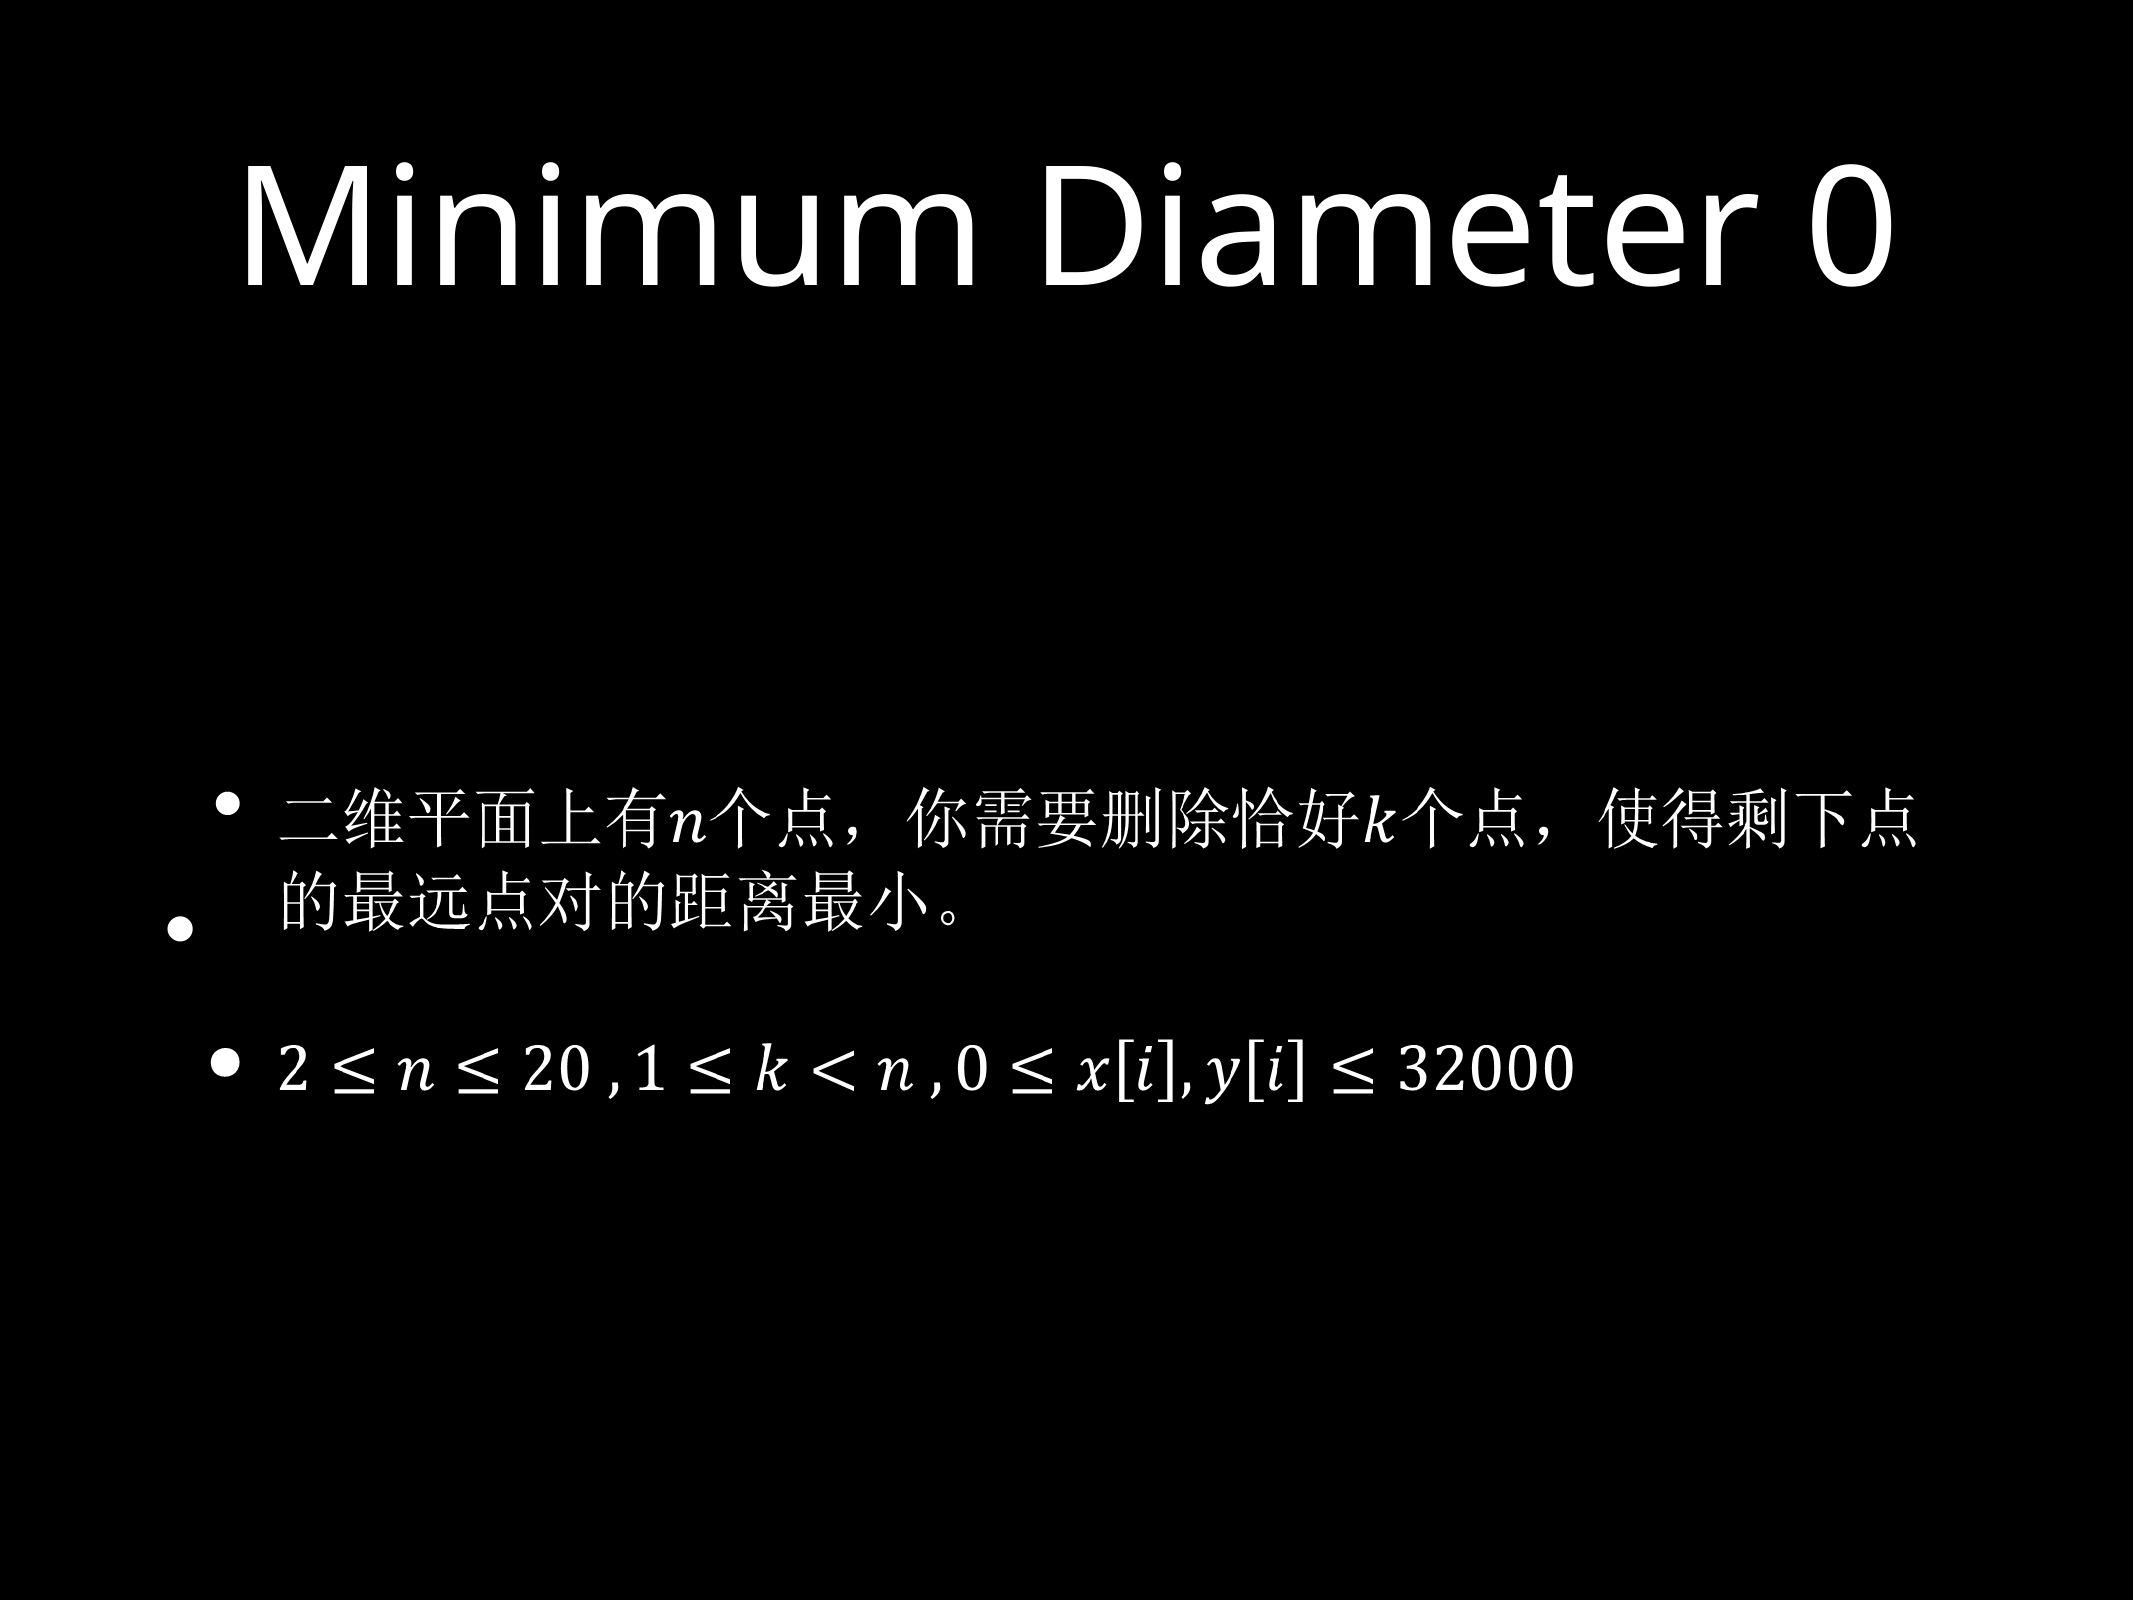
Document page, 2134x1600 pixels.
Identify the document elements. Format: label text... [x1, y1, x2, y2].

list [155, 424, 1978, 1457]
title Minimum Diameter 0 [155, 41, 1978, 397]
